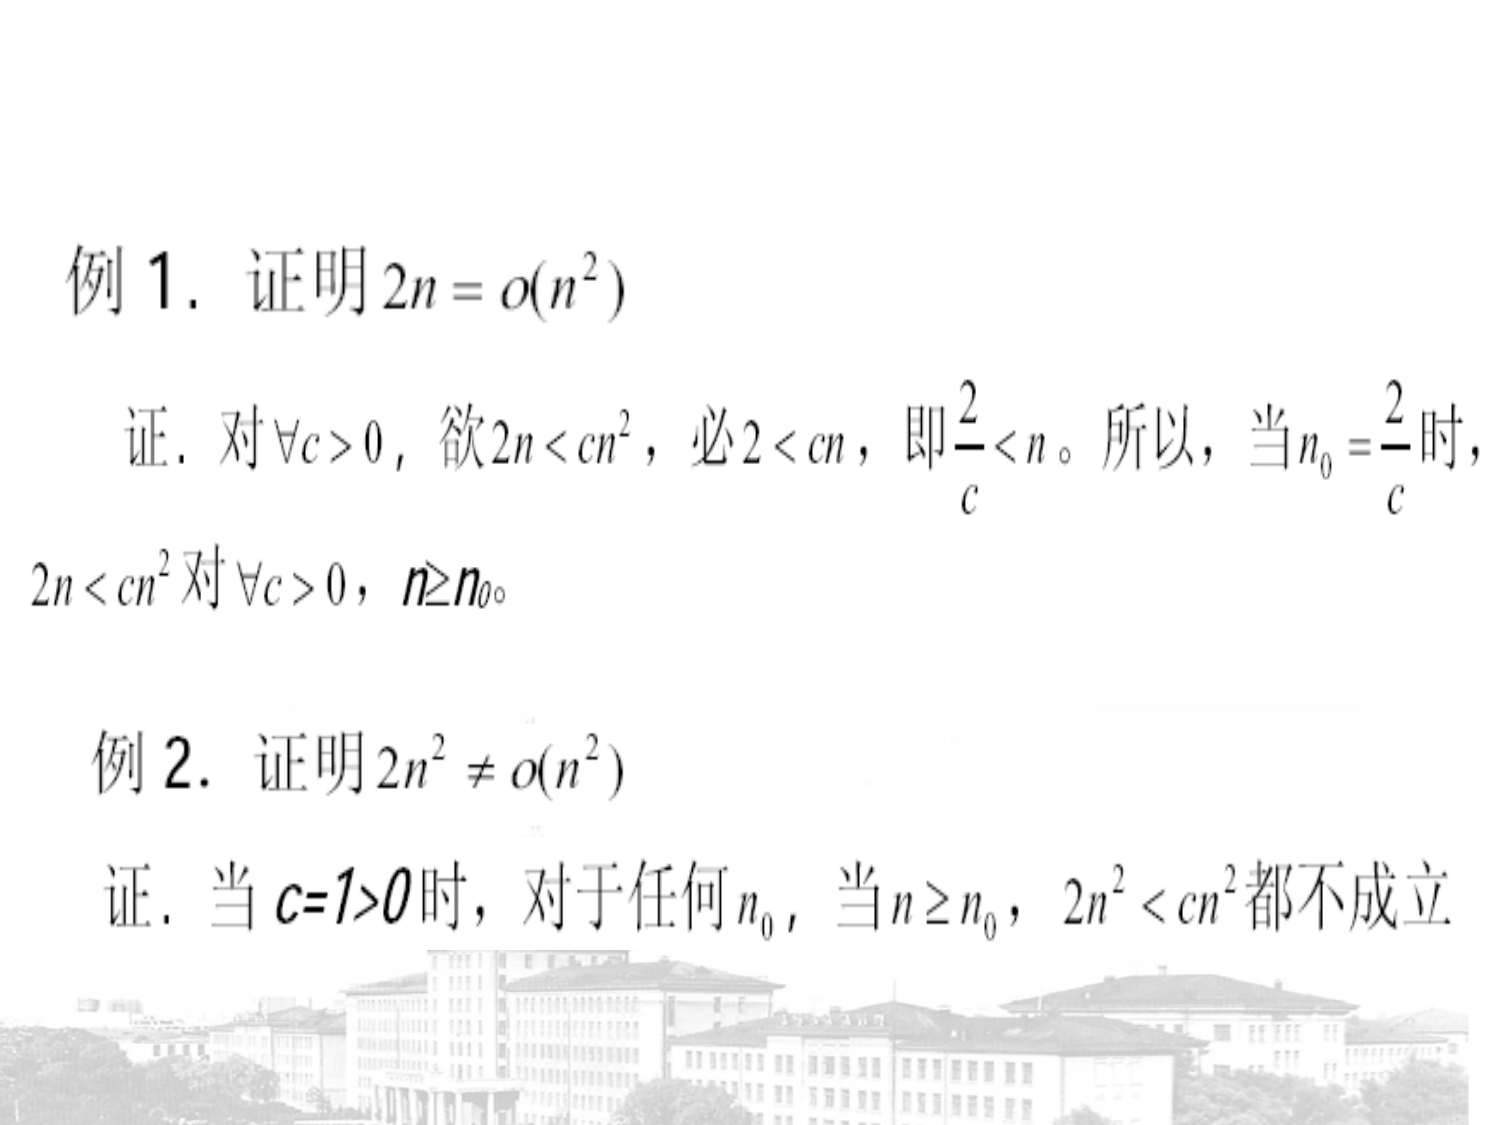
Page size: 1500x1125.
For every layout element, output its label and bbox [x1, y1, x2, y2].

text_box [76, 834, 1459, 1012]
text_box [76, 635, 1459, 835]
picture [0, 362, 1500, 1125]
text_box [76, 208, 1459, 360]
picture [49, 224, 651, 352]
